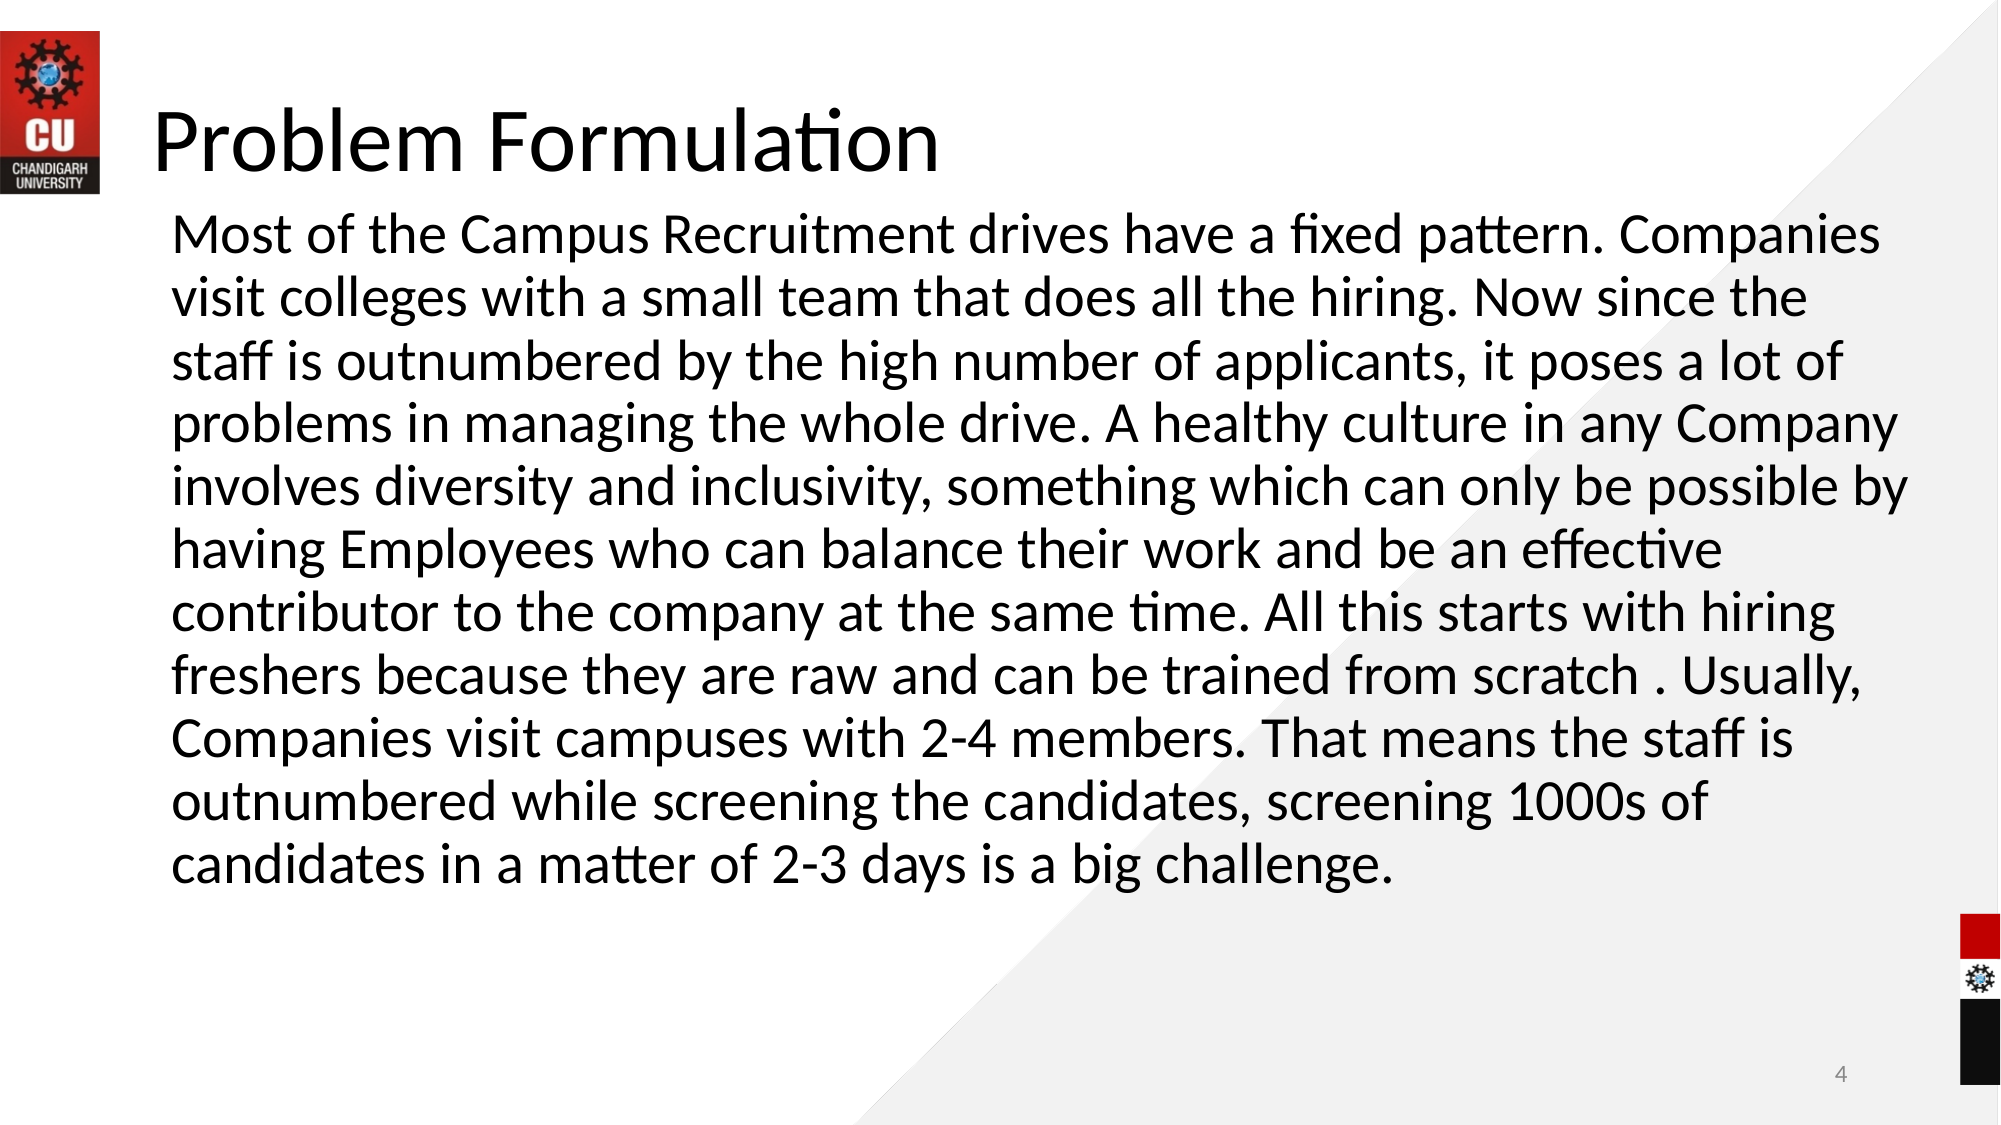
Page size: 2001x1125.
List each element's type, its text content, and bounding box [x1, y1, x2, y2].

slide_number 4 [1412, 1042, 1863, 1103]
picture [0, 0, 2001, 1125]
list Most of the Campus Recruitment drives have a fixed pattern. Companies visit colleges with a small team that does all the hiring. Now since the staff is outnumbered by the high number of applicants, it poses a lot of problems in managing the whole drive. A healthy culture in any Company involves diversity and inclusivity, something which can only be possible by having Employees who can balance their work and be an effective contributor to the company at the same time. All this starts with hiring freshers because they are raw and can be trained from scratch . Usually, Companies visit campuses with 2-4 members. That means the staff is outnumbered while screening the candidates, screening 1000s of candidates in a matter of 2-3 days is a big challenge. [137, 196, 1927, 910]
title Problem Formulation [137, 33, 1863, 196]
